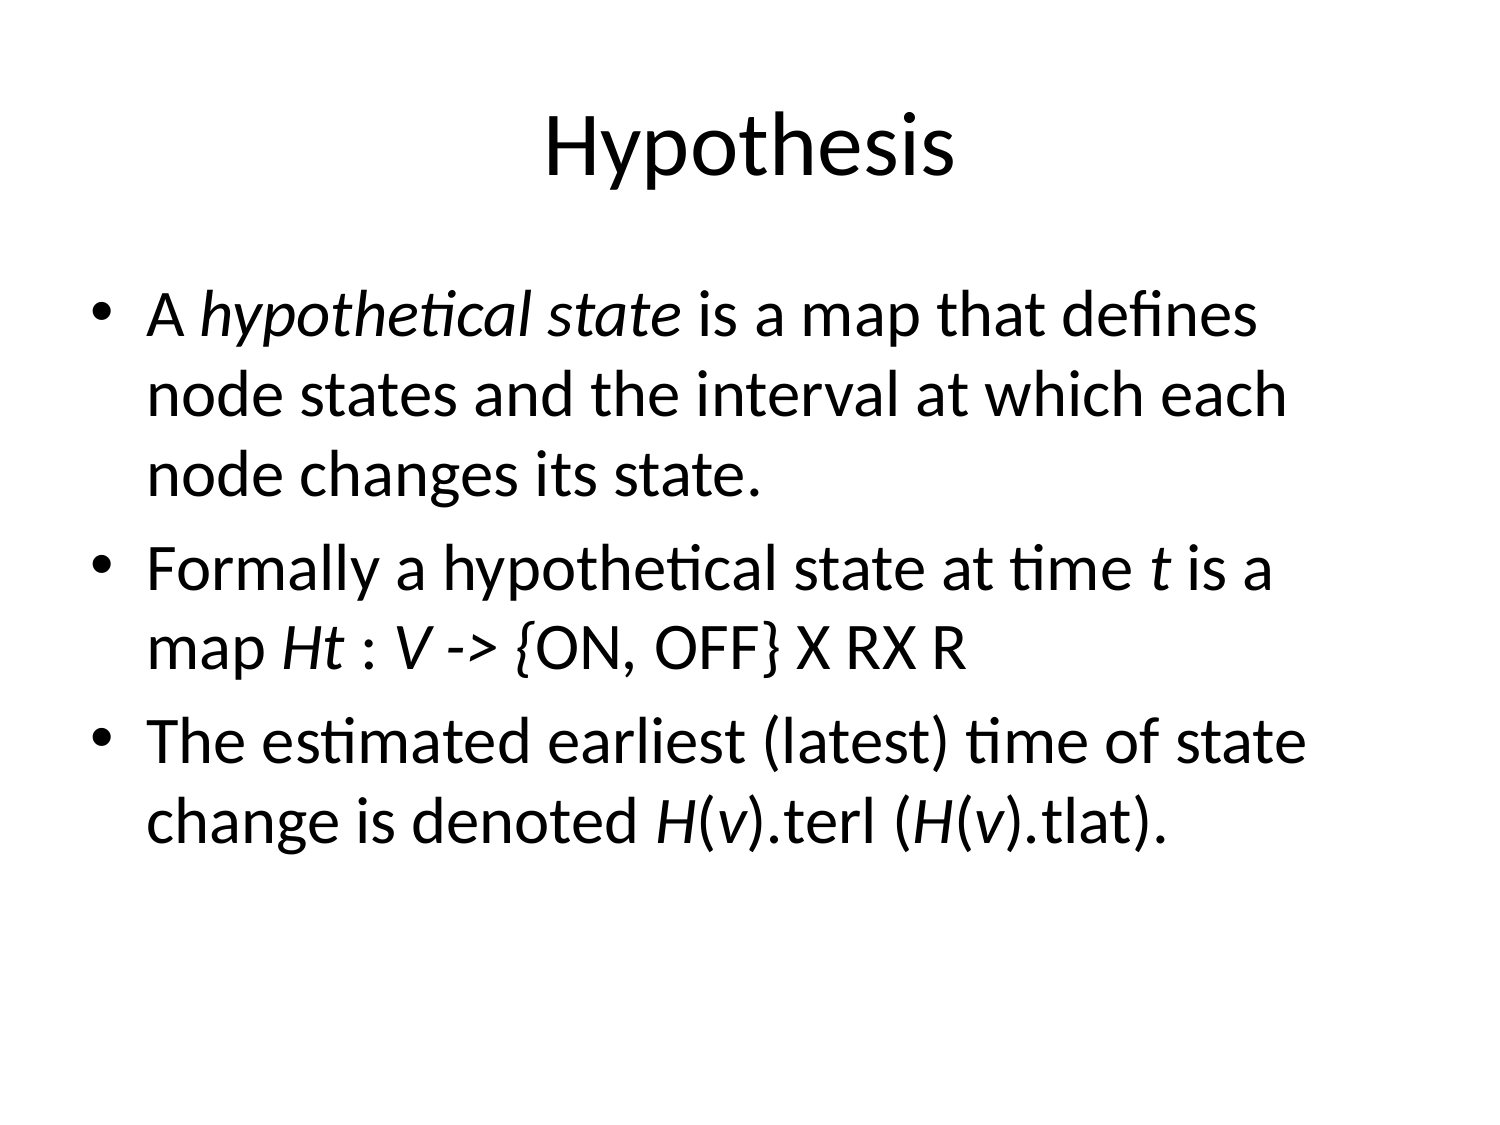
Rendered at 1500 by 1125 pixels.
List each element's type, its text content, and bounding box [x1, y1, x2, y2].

list A hypothetical state is a map that defines node states and the interval at which each node changes its state. Formally a hypothetical state at time t is a map Ht : V -> {ON, OFF} X RX R The estimated earliest (latest) time of state change is denoted H(v).terl (H(v).tlat). [75, 262, 1425, 1005]
title Hypothesis [75, 45, 1425, 233]
